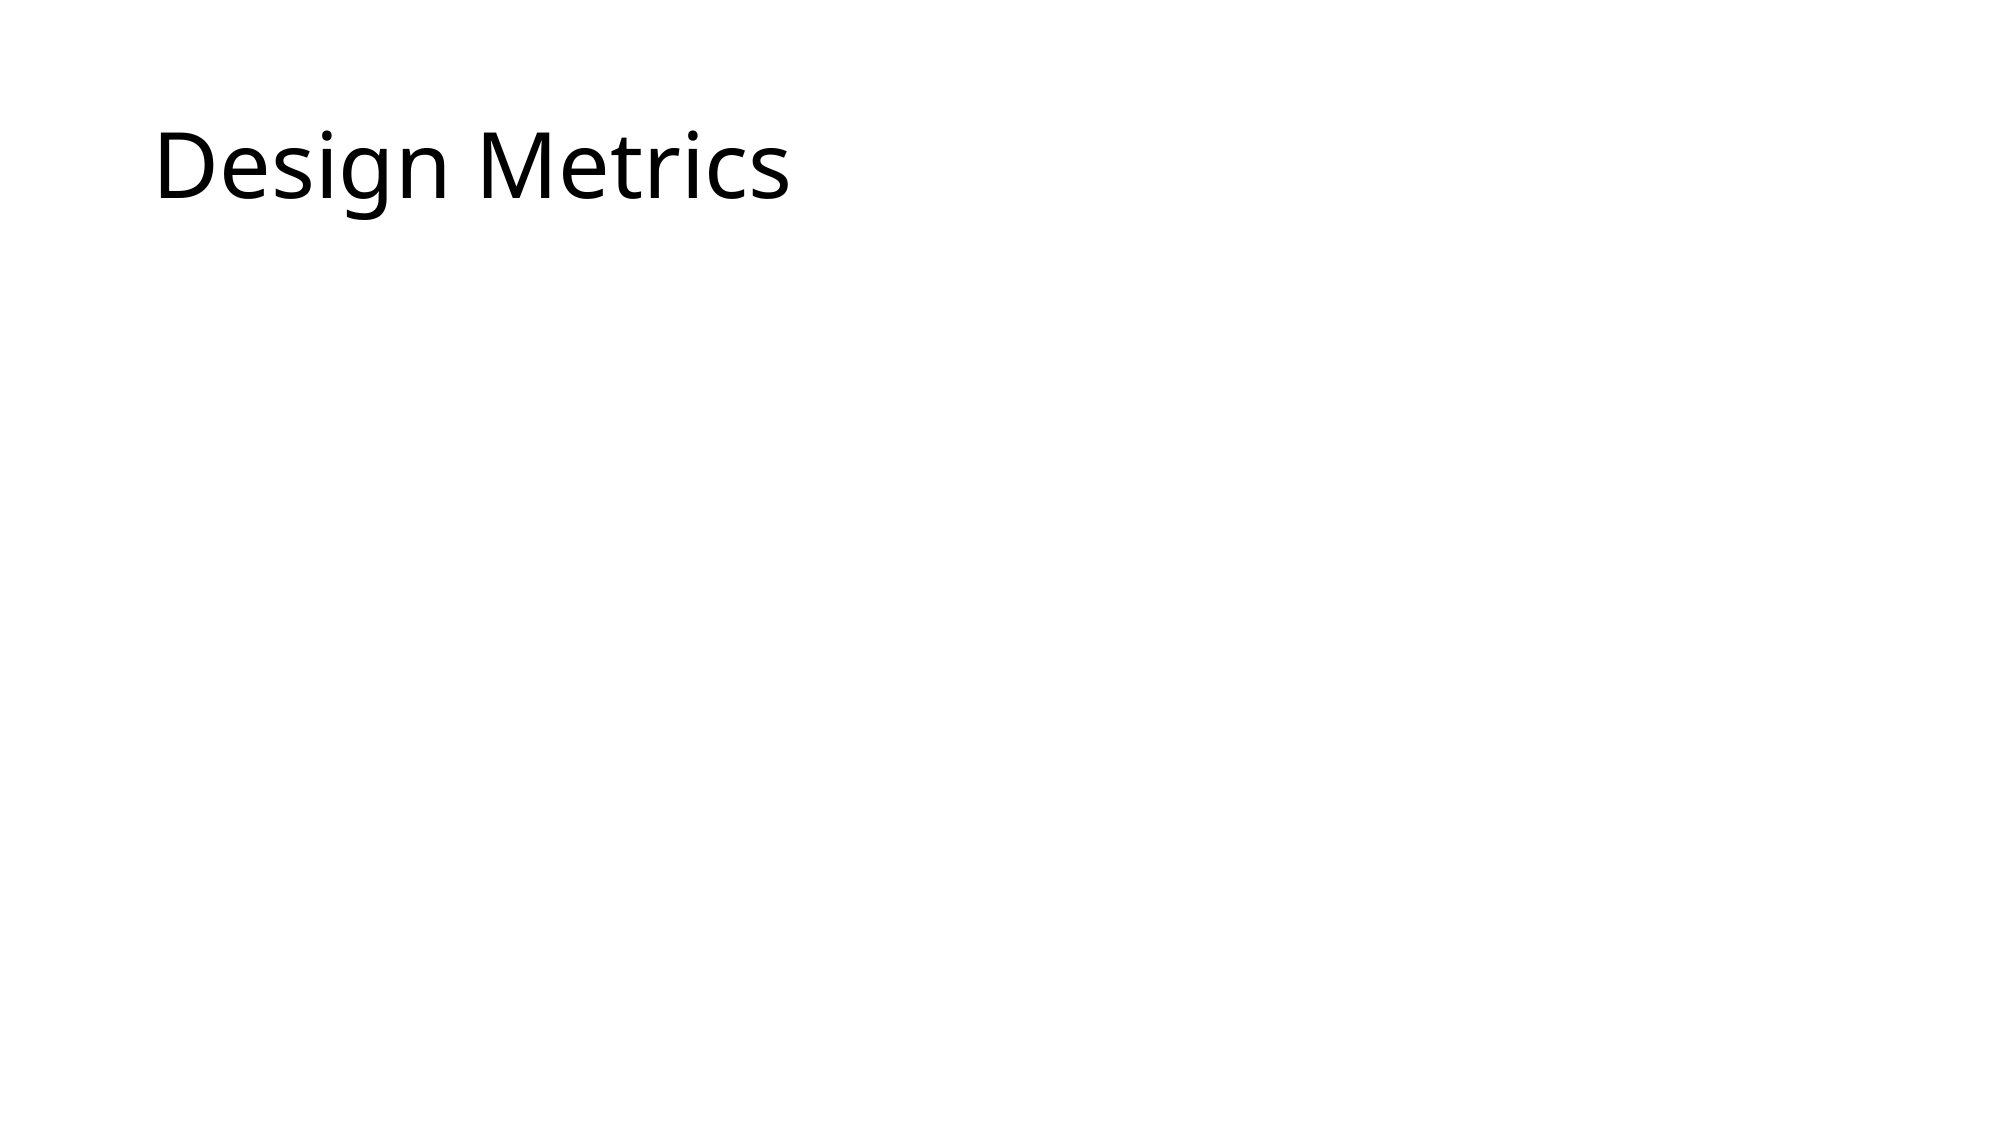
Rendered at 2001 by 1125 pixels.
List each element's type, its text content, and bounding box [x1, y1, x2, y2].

title Design Metrics [137, 59, 1863, 278]
